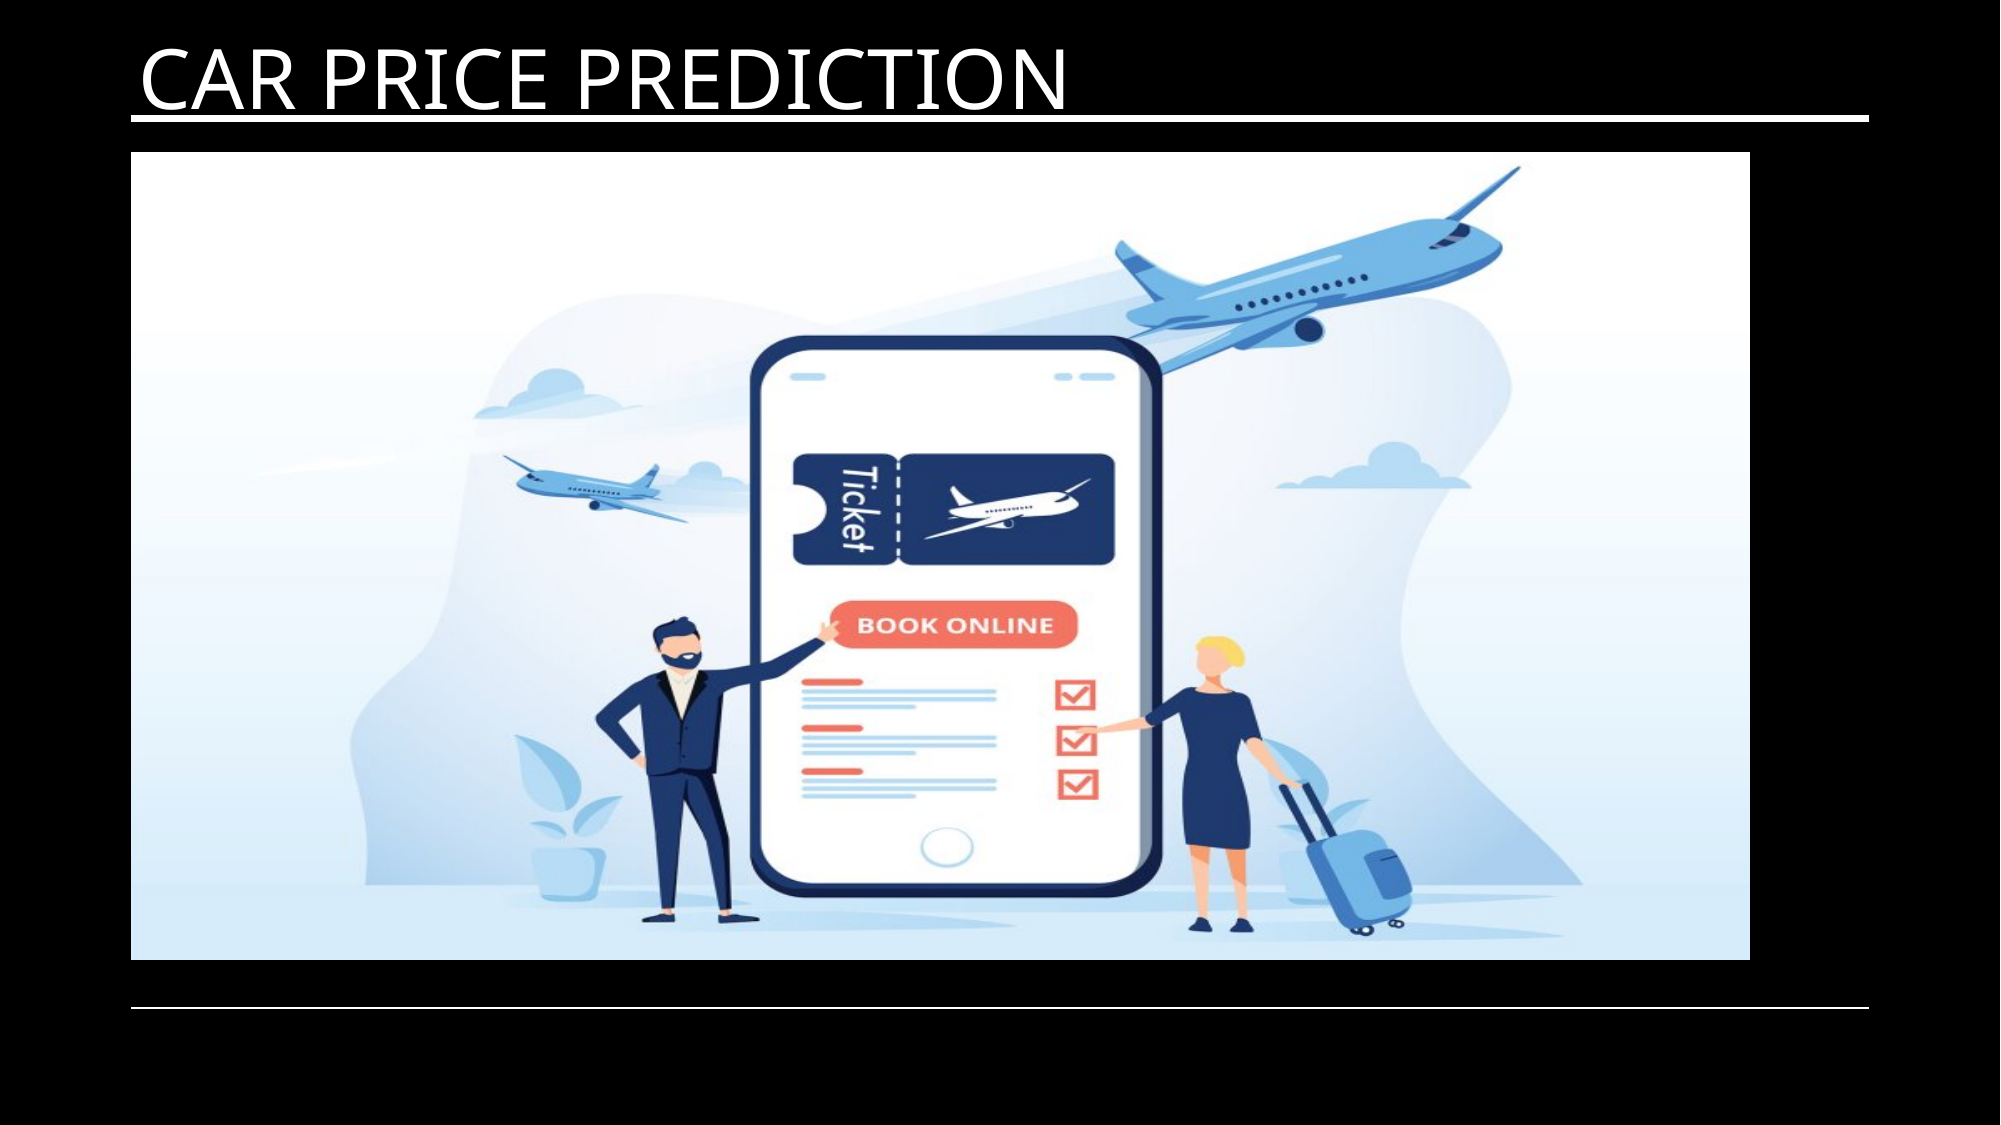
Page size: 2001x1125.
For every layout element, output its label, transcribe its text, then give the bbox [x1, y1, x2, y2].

picture [131, 152, 1750, 960]
title car price prediction [123, 18, 1877, 139]
